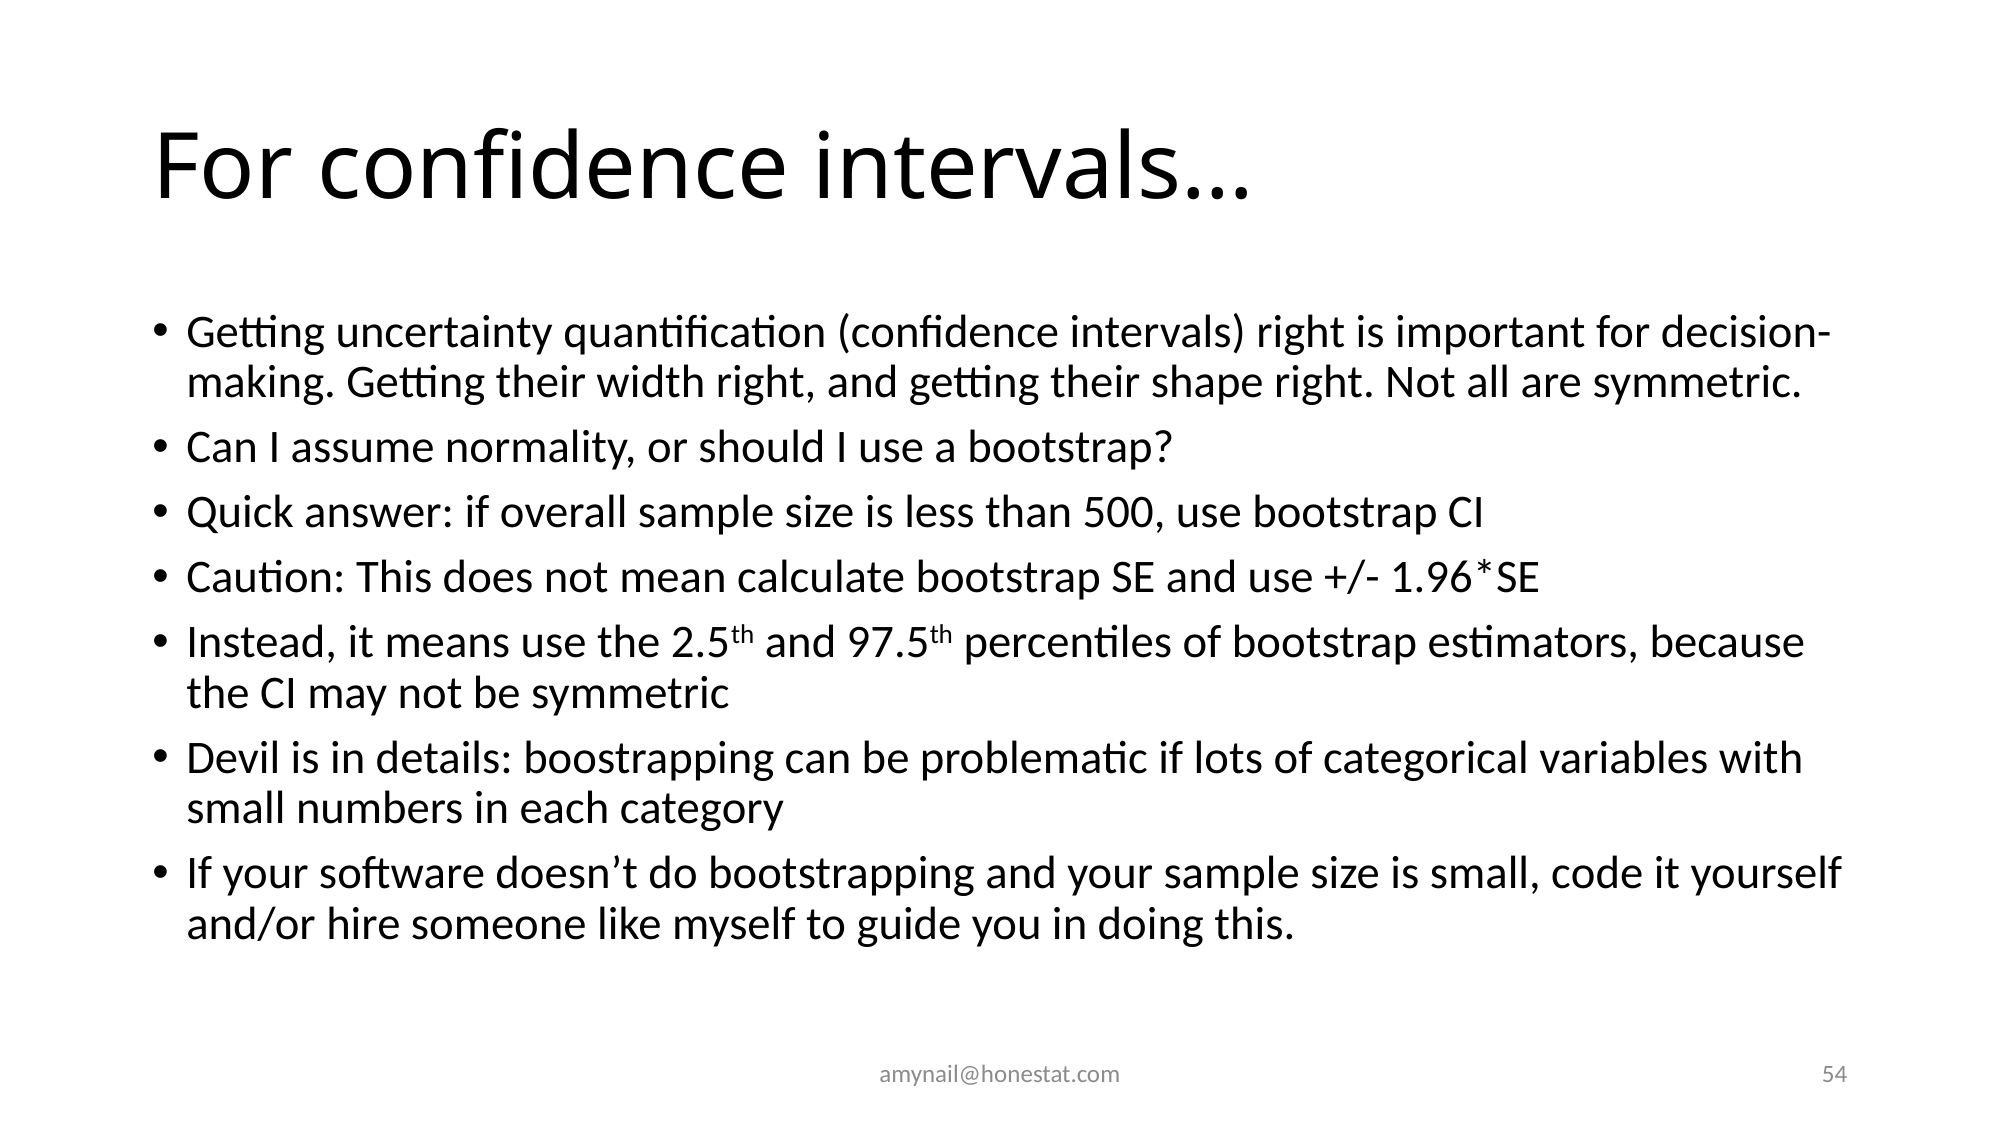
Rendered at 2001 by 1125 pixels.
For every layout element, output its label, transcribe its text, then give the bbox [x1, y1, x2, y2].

list Getting uncertainty quantification (confidence intervals) right is important for decision-making. Getting their width right, and getting their shape right. Not all are symmetric. Can I assume normality, or should I use a bootstrap? Quick answer: if overall sample size is less than 500, use bootstrap CI Caution: This does not mean calculate bootstrap SE and use +/- 1.96*SE Instead, it means use the 2.5th and 97.5th percentiles of bootstrap estimators, because the CI may not be symmetric Devil is in details: boostrapping can be problematic if lots of categorical variables with small numbers in each category If your software doesn’t do bootstrapping and your sample size is small, code it yourself and/or hire someone like myself to guide you in doing this. [137, 299, 1863, 1013]
footer amynail@honestat.com [662, 1042, 1338, 1103]
slide_number 54 [1412, 1042, 1863, 1103]
title For confidence intervals… [137, 59, 1863, 278]
